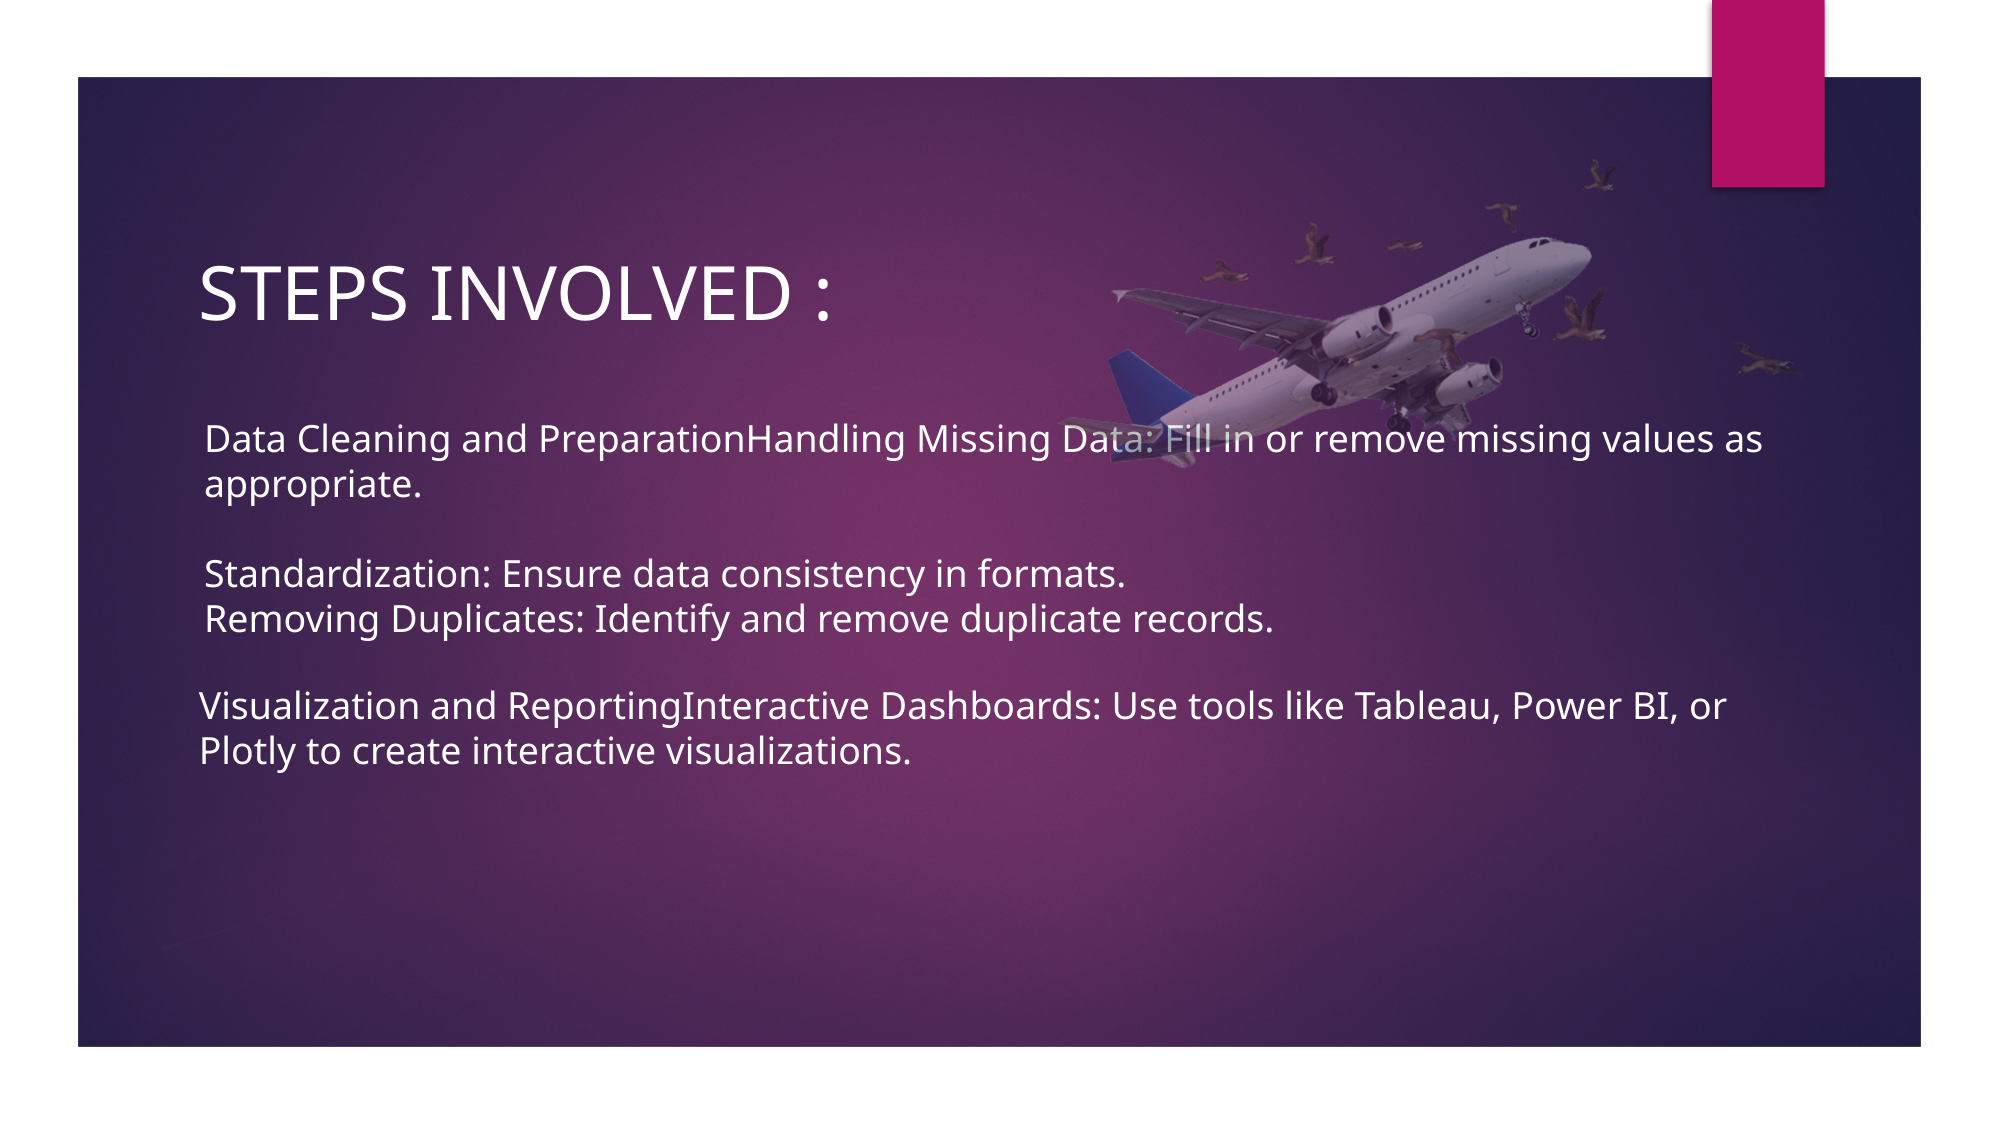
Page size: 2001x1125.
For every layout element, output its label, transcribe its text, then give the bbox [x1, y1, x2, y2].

text_box Visualization and ReportingInteractive Dashboards: Use tools like Tableau, Power BI, or Plotly to create interactive visualizations. [184, 674, 1790, 780]
picture [1035, 48, 1817, 565]
text_box STEPS INVOLVED : [184, 238, 1029, 344]
text_box Data Cleaning and PreparationHandling Missing Data: Fill in or remove missing values as appropriate. Standardization: Ensure data consistency in formats. Removing Duplicates: Identify and remove duplicate records. [189, 407, 1790, 648]
